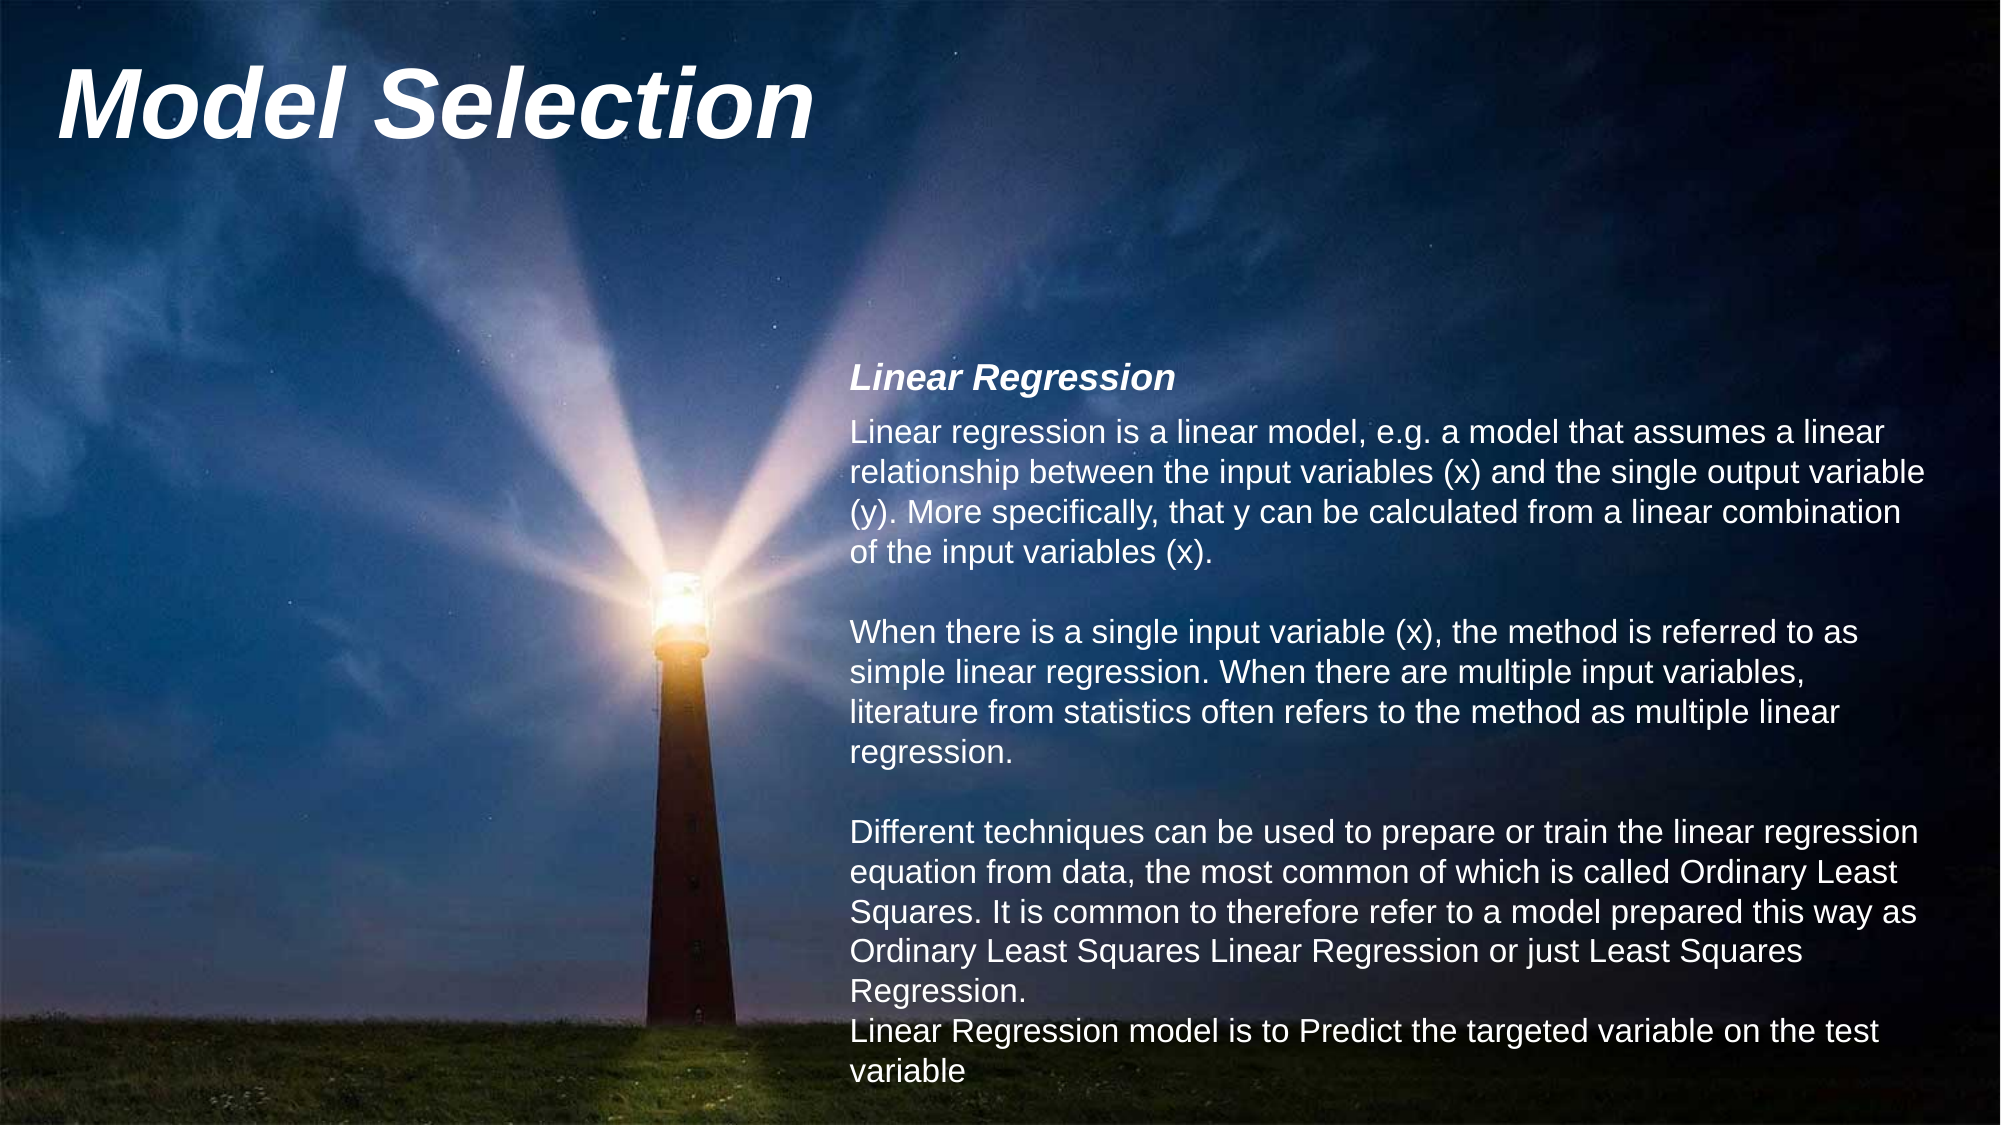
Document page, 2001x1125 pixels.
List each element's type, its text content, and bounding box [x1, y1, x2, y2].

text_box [831, 344, 1949, 1106]
picture [0, 0, 2001, 1125]
text_box Model Selection [42, 31, 932, 166]
